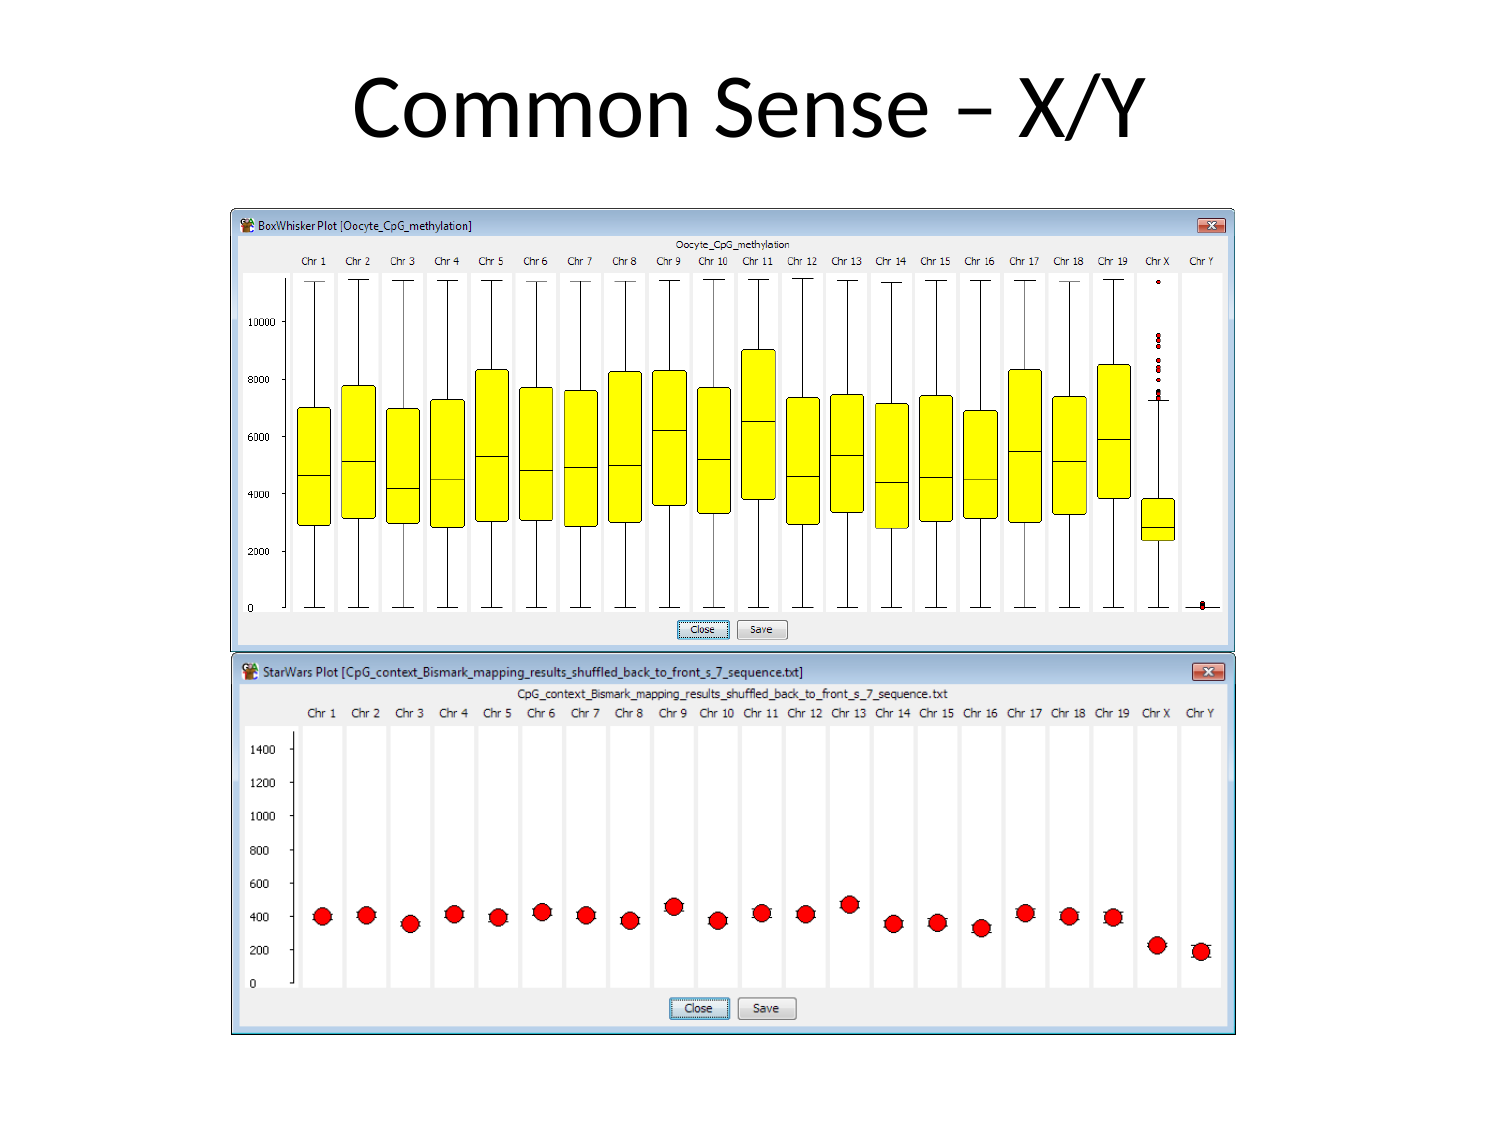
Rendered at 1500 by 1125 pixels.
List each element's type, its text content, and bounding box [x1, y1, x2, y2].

title Common Sense – X/Y [75, 7, 1425, 195]
picture [229, 207, 1236, 1036]
